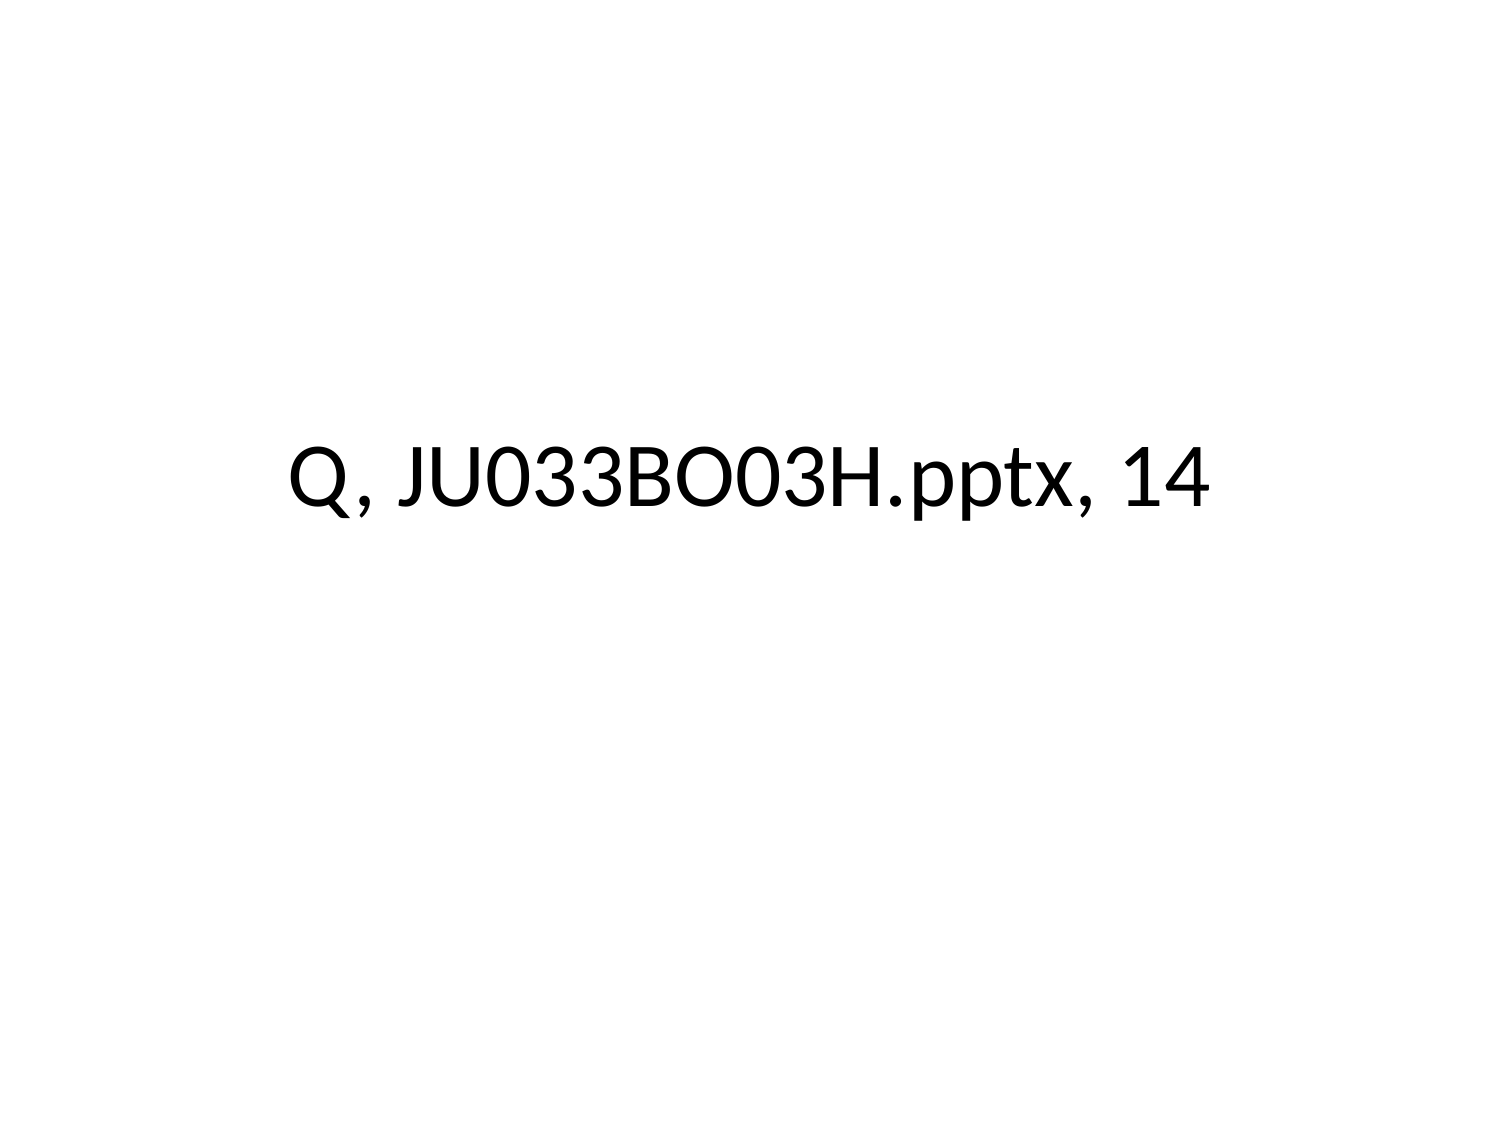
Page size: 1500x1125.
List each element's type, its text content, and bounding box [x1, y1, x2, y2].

title Q, JU033BO03H.pptx, 14 [112, 349, 1388, 591]
